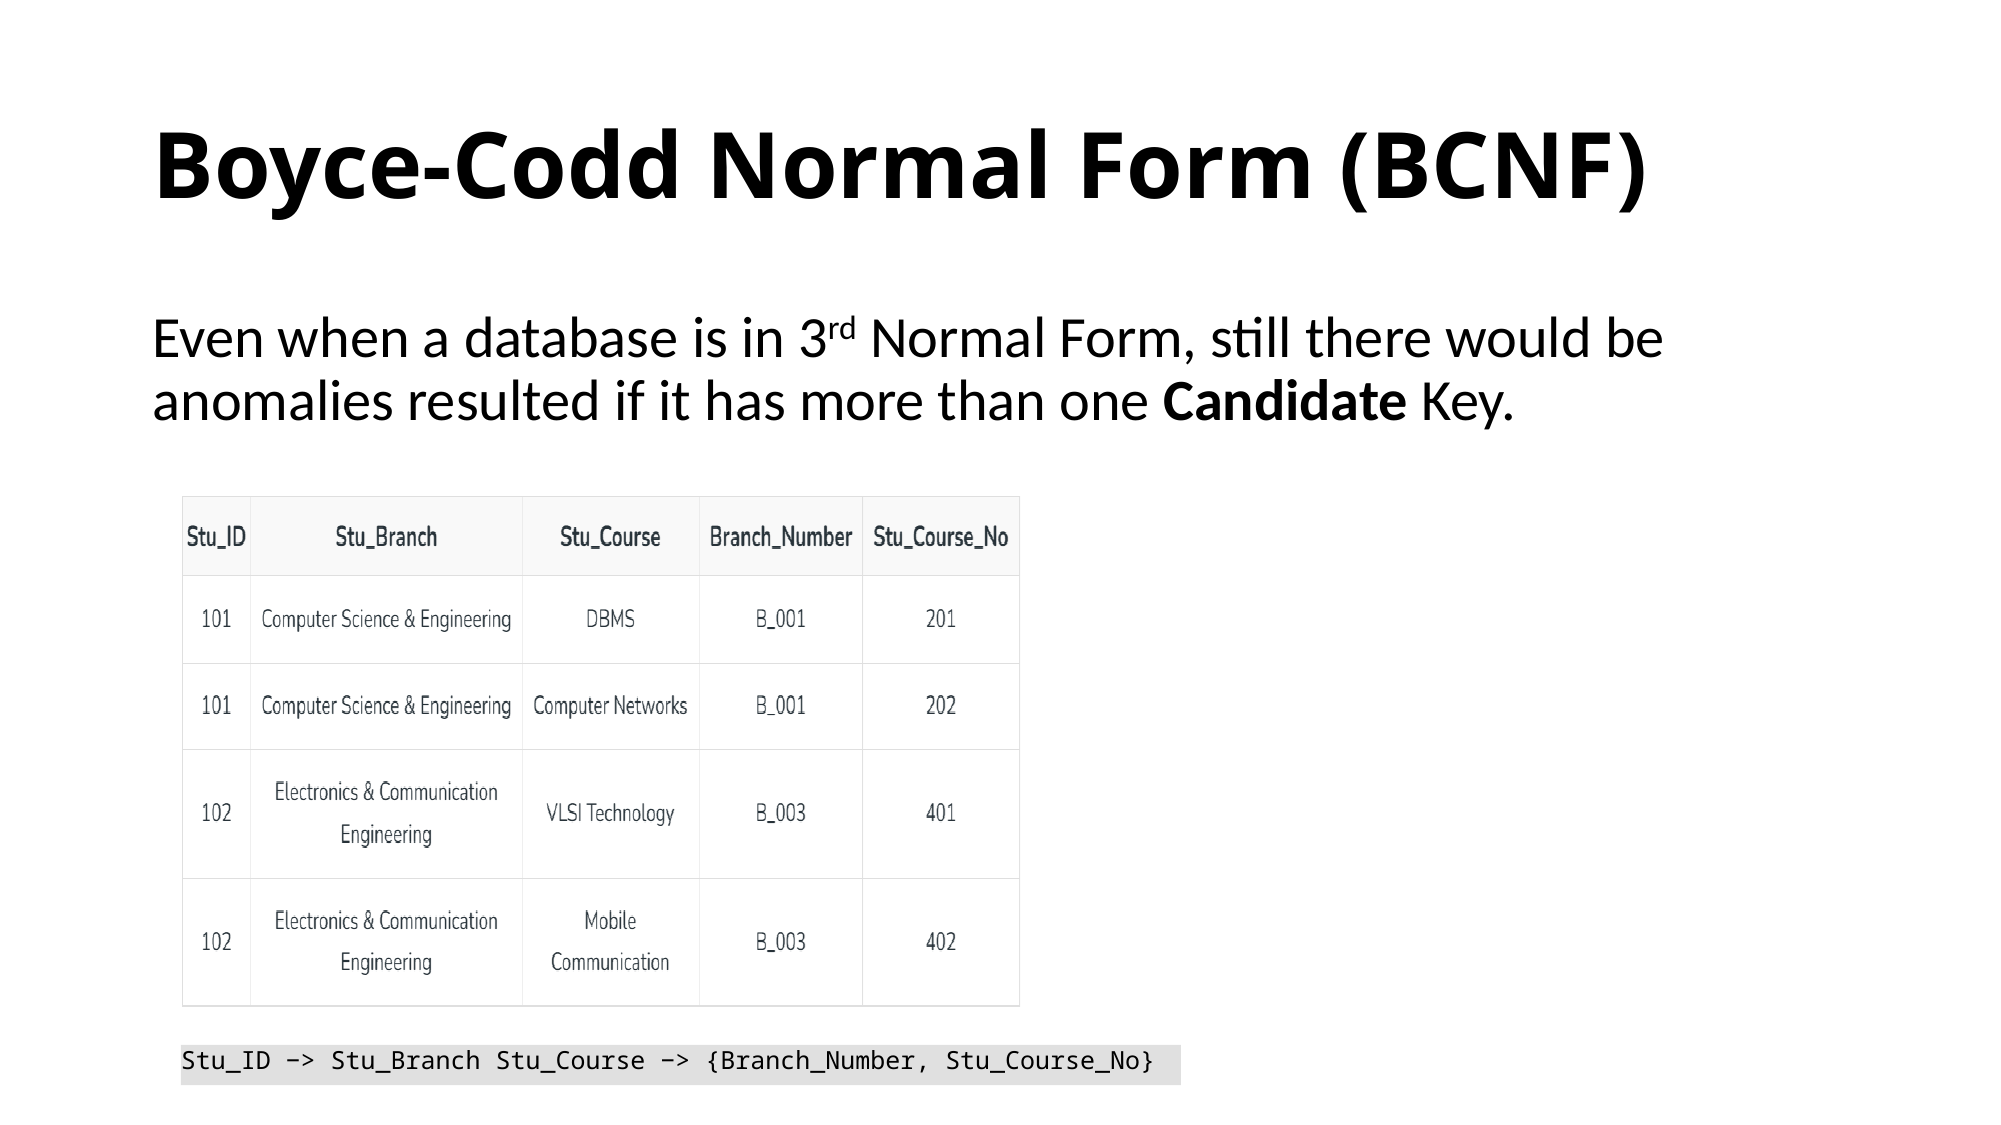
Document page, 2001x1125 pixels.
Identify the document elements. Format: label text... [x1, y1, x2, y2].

picture [160, 474, 1050, 1036]
list Even when a database is in 3rd Normal Form, still there would be anomalies resulted if it has more than one Candidate Key. [137, 299, 1863, 1014]
title Boyce-Codd Normal Form (BCNF) [137, 59, 1863, 278]
text_box Stu_ID −> Stu_Branch Stu_Course −> {Branch_Number, Stu_Course_No} [180, 1044, 1181, 1086]
